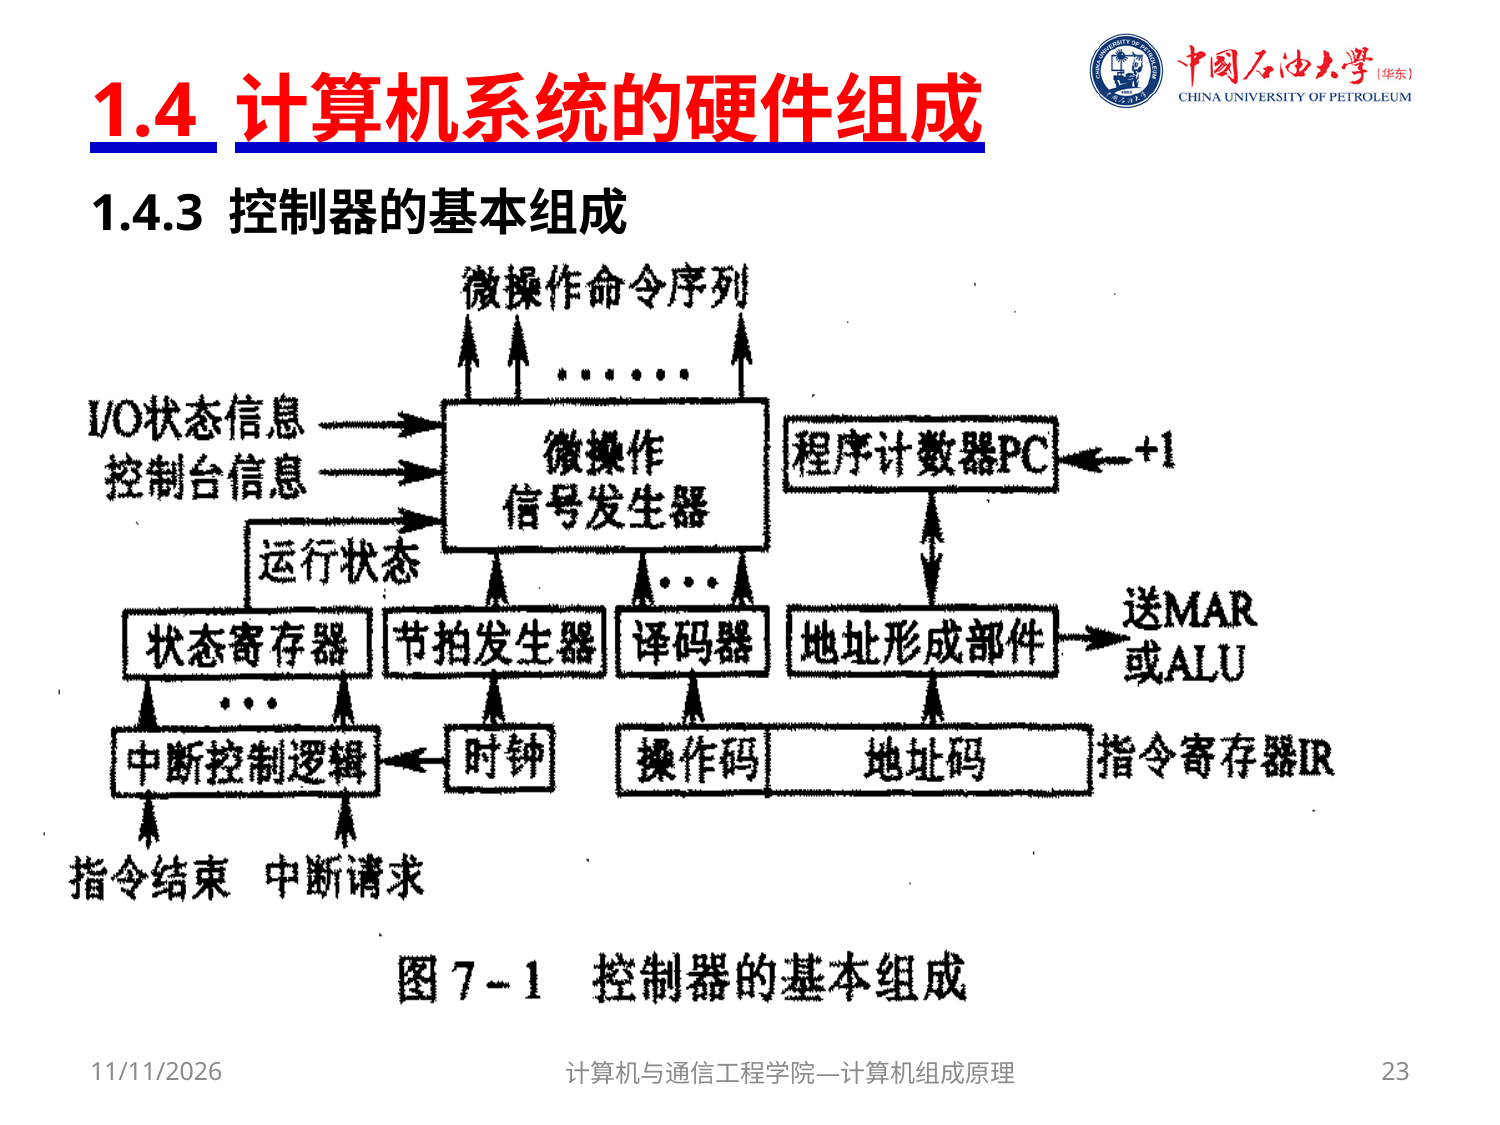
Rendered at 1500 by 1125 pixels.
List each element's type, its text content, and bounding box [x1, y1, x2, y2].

title 1.4 计算机系统的硬件组成 [75, 42, 1425, 170]
picture [1034, 28, 1428, 116]
footer 计算机与通信工程学院—计算机组成原理 [512, 1042, 1069, 1103]
list 1.4.3 控制器的基本组成 [74, 172, 1426, 1012]
picture [40, 243, 1365, 1027]
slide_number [75, 1042, 425, 1103]
slide_number 23 [1074, 1042, 1425, 1103]
